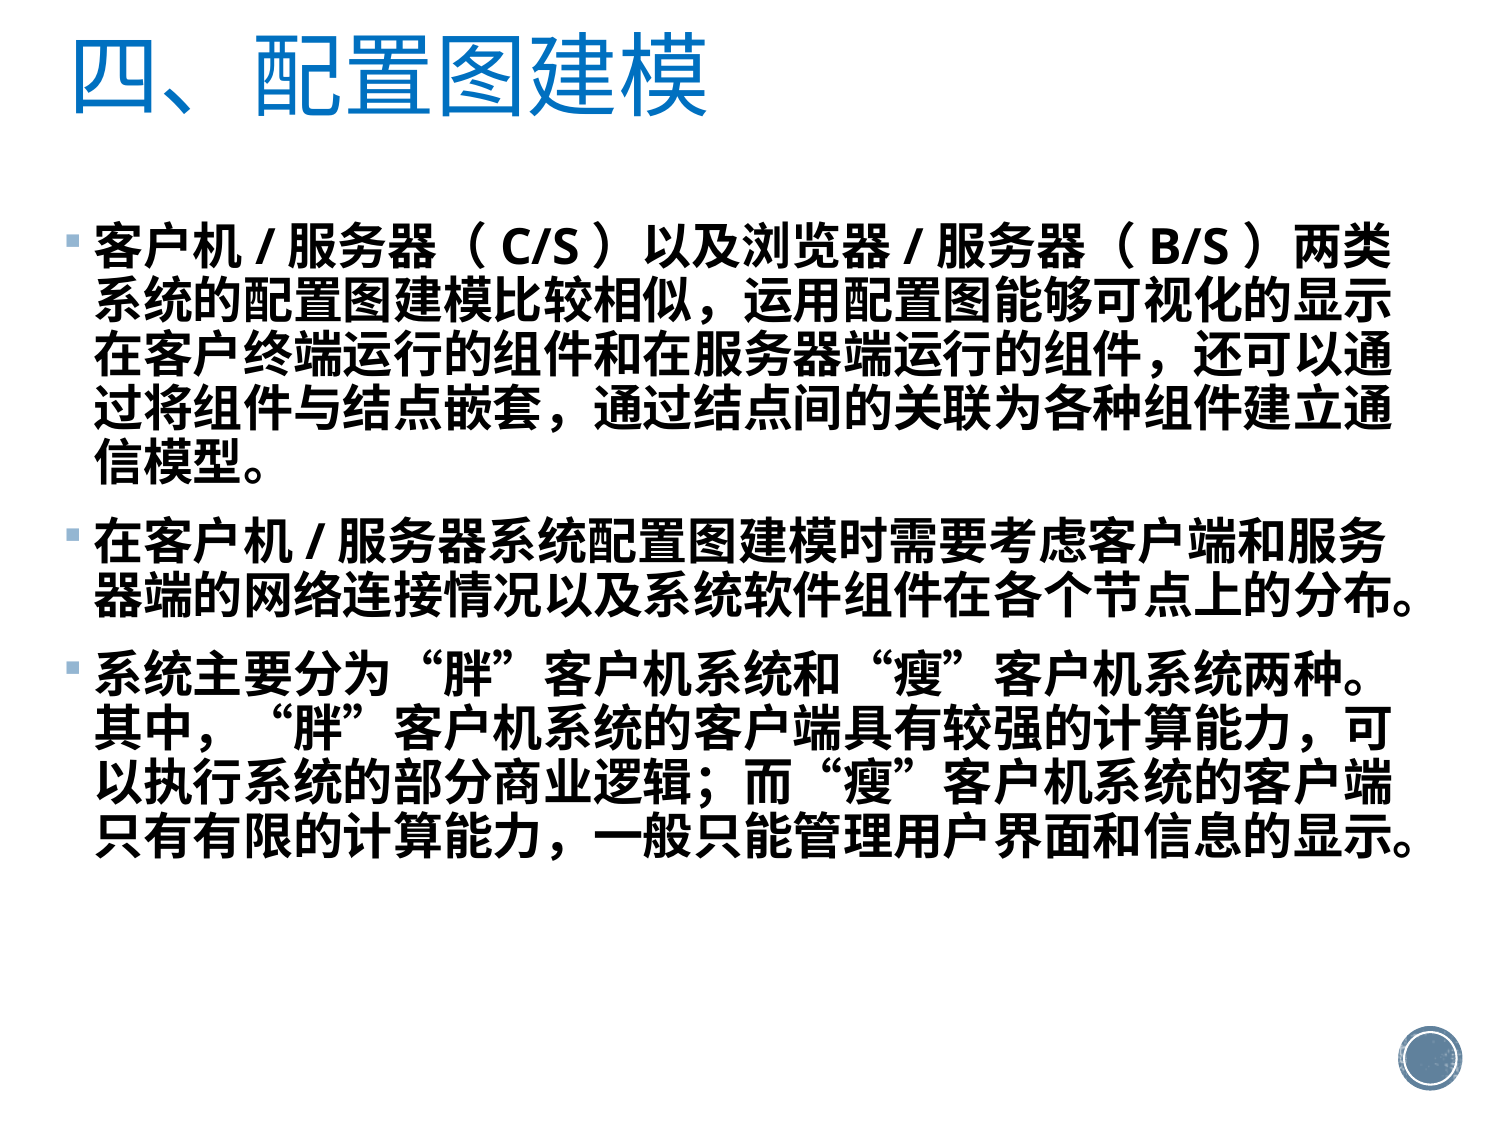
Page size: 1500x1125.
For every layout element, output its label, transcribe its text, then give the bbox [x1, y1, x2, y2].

text_box 四、配置图建模 [53, 21, 1329, 139]
list 客户机/服务器（C/S）以及浏览器/服务器（B/S）两类系统的配置图建模比较相似，运用配置图能够可视化的显示在客户终端运行的组件和在服务器端运行的组件，还可以通过将组件与结点嵌套，通过结点间的关联为各种组件建立通信模型。 在客户机/服务器系统配置图建模时需要考虑客户端和服务器端的网络连接情况以及系统软件组件在各个节点上的分布。 系统主要分为“胖”客户机系统和“瘦”客户机系统两种。其中，“胖”客户机系统的客户端具有较强的计算能力，可以执行系统的部分商业逻辑；而“瘦”客户机系统的客户端只有有限的计算能力，一般只能管理用户界面和信息的显示。 [48, 214, 1425, 1008]
